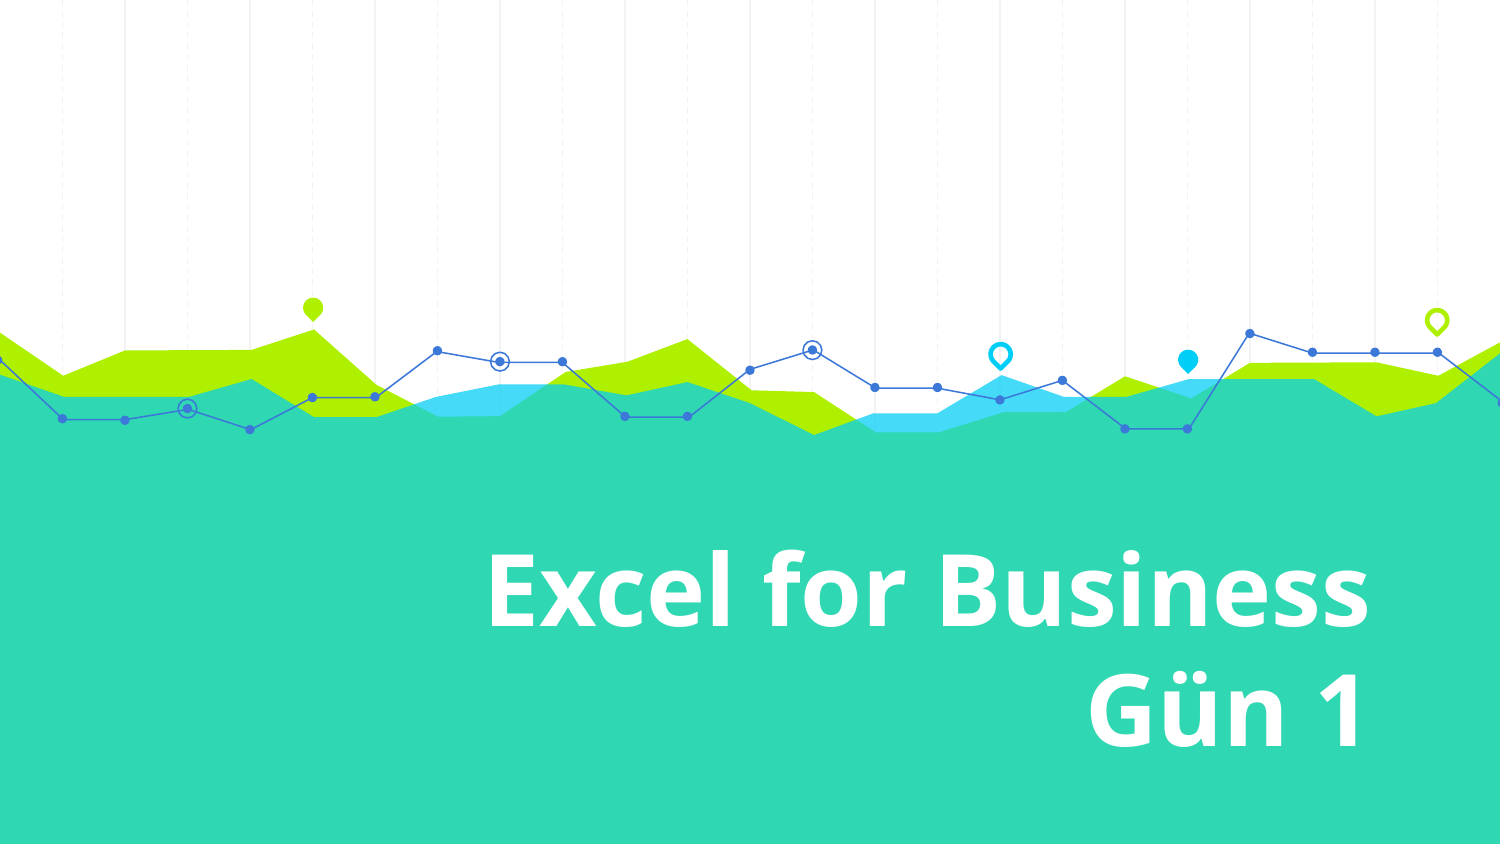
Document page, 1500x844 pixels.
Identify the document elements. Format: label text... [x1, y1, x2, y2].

title Excel for Business Gün 1 [467, 551, 1388, 742]
